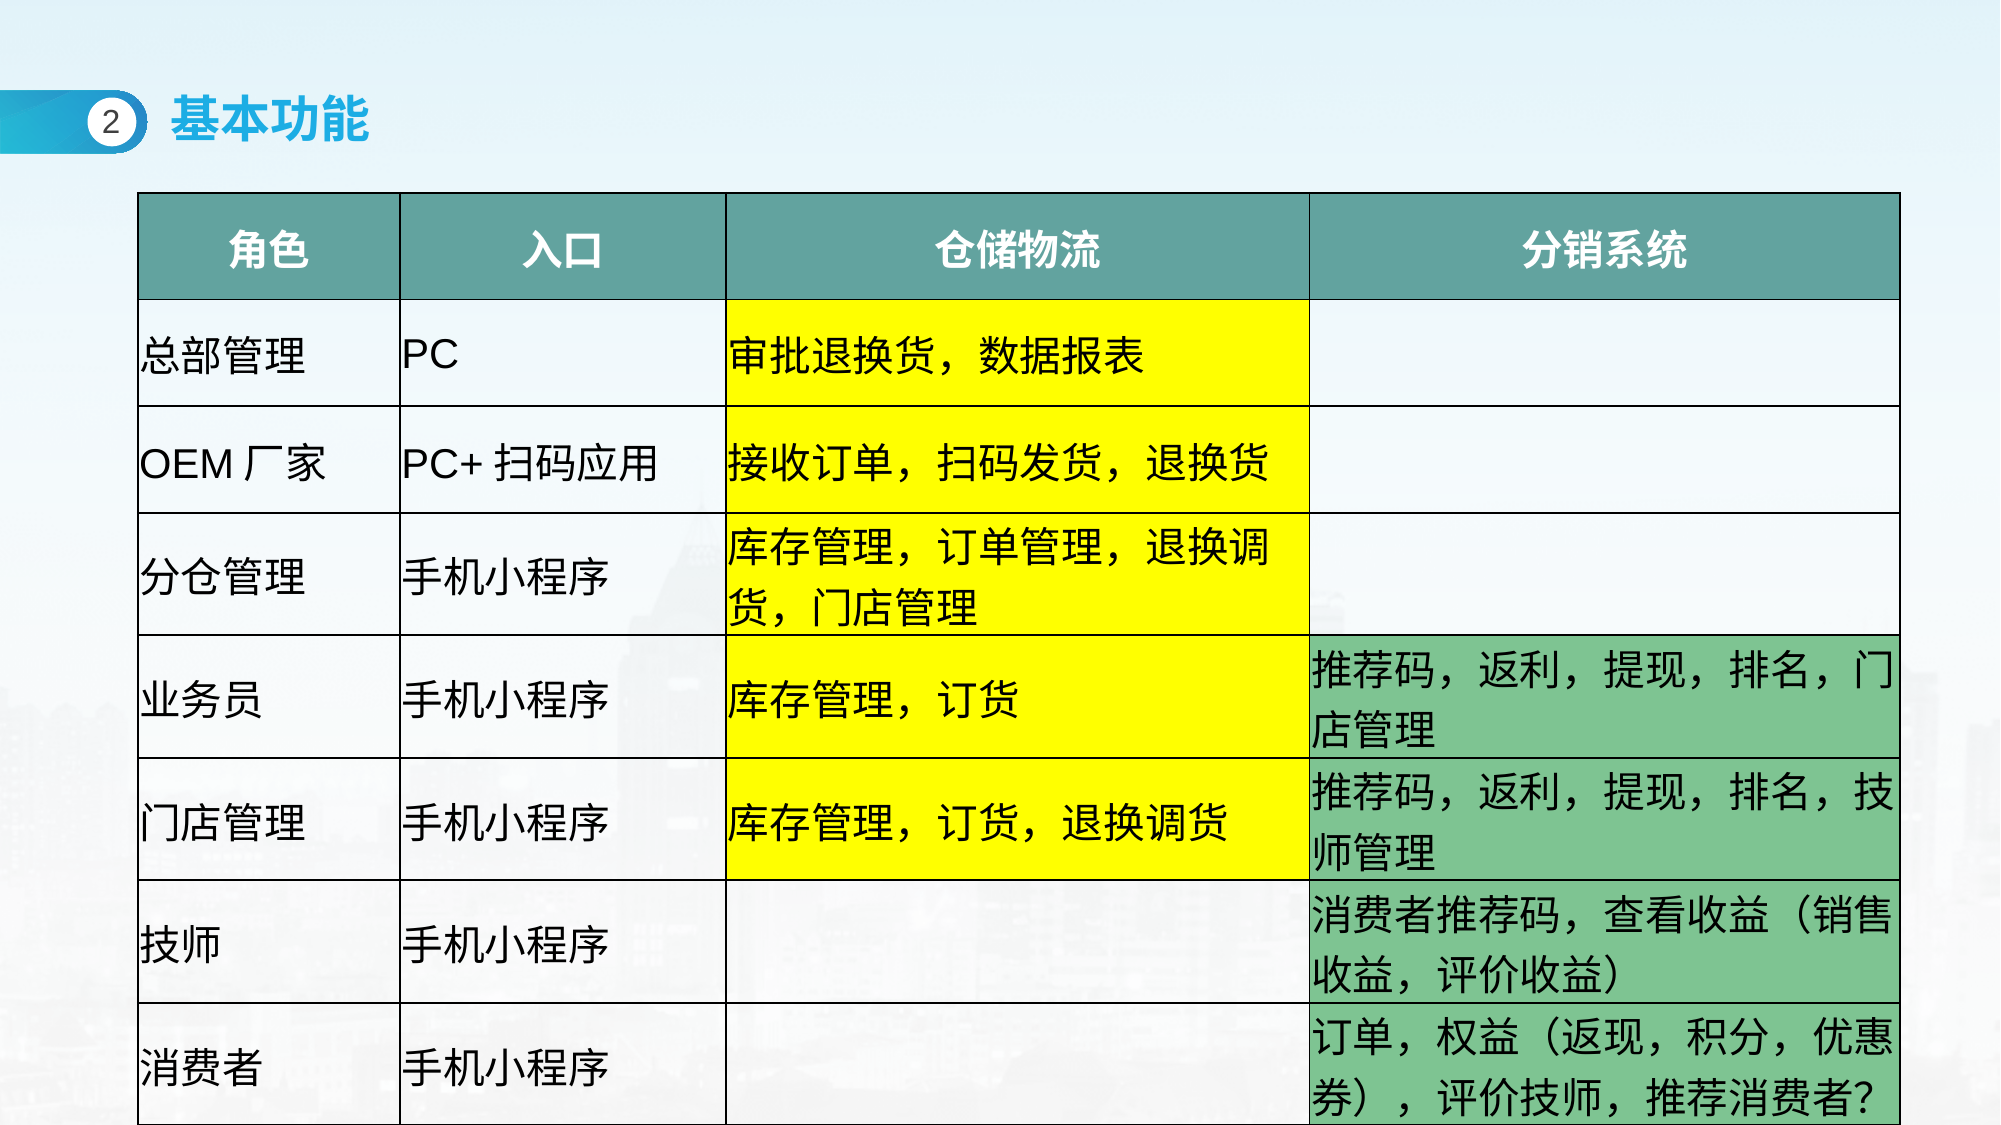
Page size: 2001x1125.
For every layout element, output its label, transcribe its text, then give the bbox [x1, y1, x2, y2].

table_cell [1310, 514, 1899, 634]
table_cell 库存管理，订货 [727, 636, 1309, 757]
table_cell 审批退换货，数据报表 [727, 300, 1309, 405]
table_header 入口 [401, 194, 725, 299]
table_cell 消费者推荐码，查看收益（销售收益，评价收益） [1310, 881, 1899, 1002]
table_cell 手机小程序 [401, 881, 725, 1002]
table_cell 手机小程序 [401, 1004, 725, 1124]
table_cell 总部管理 [139, 300, 399, 405]
table_cell 消费者 [139, 1004, 399, 1124]
table_cell 接收订单，扫码发货，退换货 [727, 407, 1309, 512]
table_cell 手机小程序 [401, 636, 725, 757]
table_cell [727, 881, 1309, 1002]
table_cell PC [401, 300, 725, 405]
list 2 [87, 97, 138, 149]
list 基本功能 [155, 87, 389, 157]
table_cell 手机小程序 [401, 514, 725, 634]
table_cell 库存管理，订单管理，退换调货，门店管理 [727, 514, 1309, 634]
table_cell PC+扫码应用 [401, 407, 725, 512]
table_cell 库存管理，订货，退换调货 [727, 759, 1309, 879]
table_cell [1310, 300, 1899, 405]
table_header 分销系统 [1310, 194, 1899, 299]
table_cell [727, 1004, 1309, 1124]
table_cell 手机小程序 [401, 759, 725, 879]
table_cell 门店管理 [139, 759, 399, 879]
table_cell 业务员 [139, 636, 399, 757]
table_cell 推荐码，返利，提现，排名，门店管理 [1310, 636, 1899, 757]
table_cell 订单，权益（返现，积分，优惠券），评价技师，推荐消费者？ [1310, 1004, 1899, 1124]
table_cell 推荐码，返利，提现，排名，技师管理 [1310, 759, 1899, 879]
table_header 仓储物流 [727, 194, 1309, 299]
table_cell [1310, 407, 1899, 512]
table_cell 分仓管理 [139, 514, 399, 634]
table_header 角色 [139, 194, 399, 299]
table_cell 技师 [139, 881, 399, 1002]
table_cell OEM厂家 [139, 407, 399, 512]
